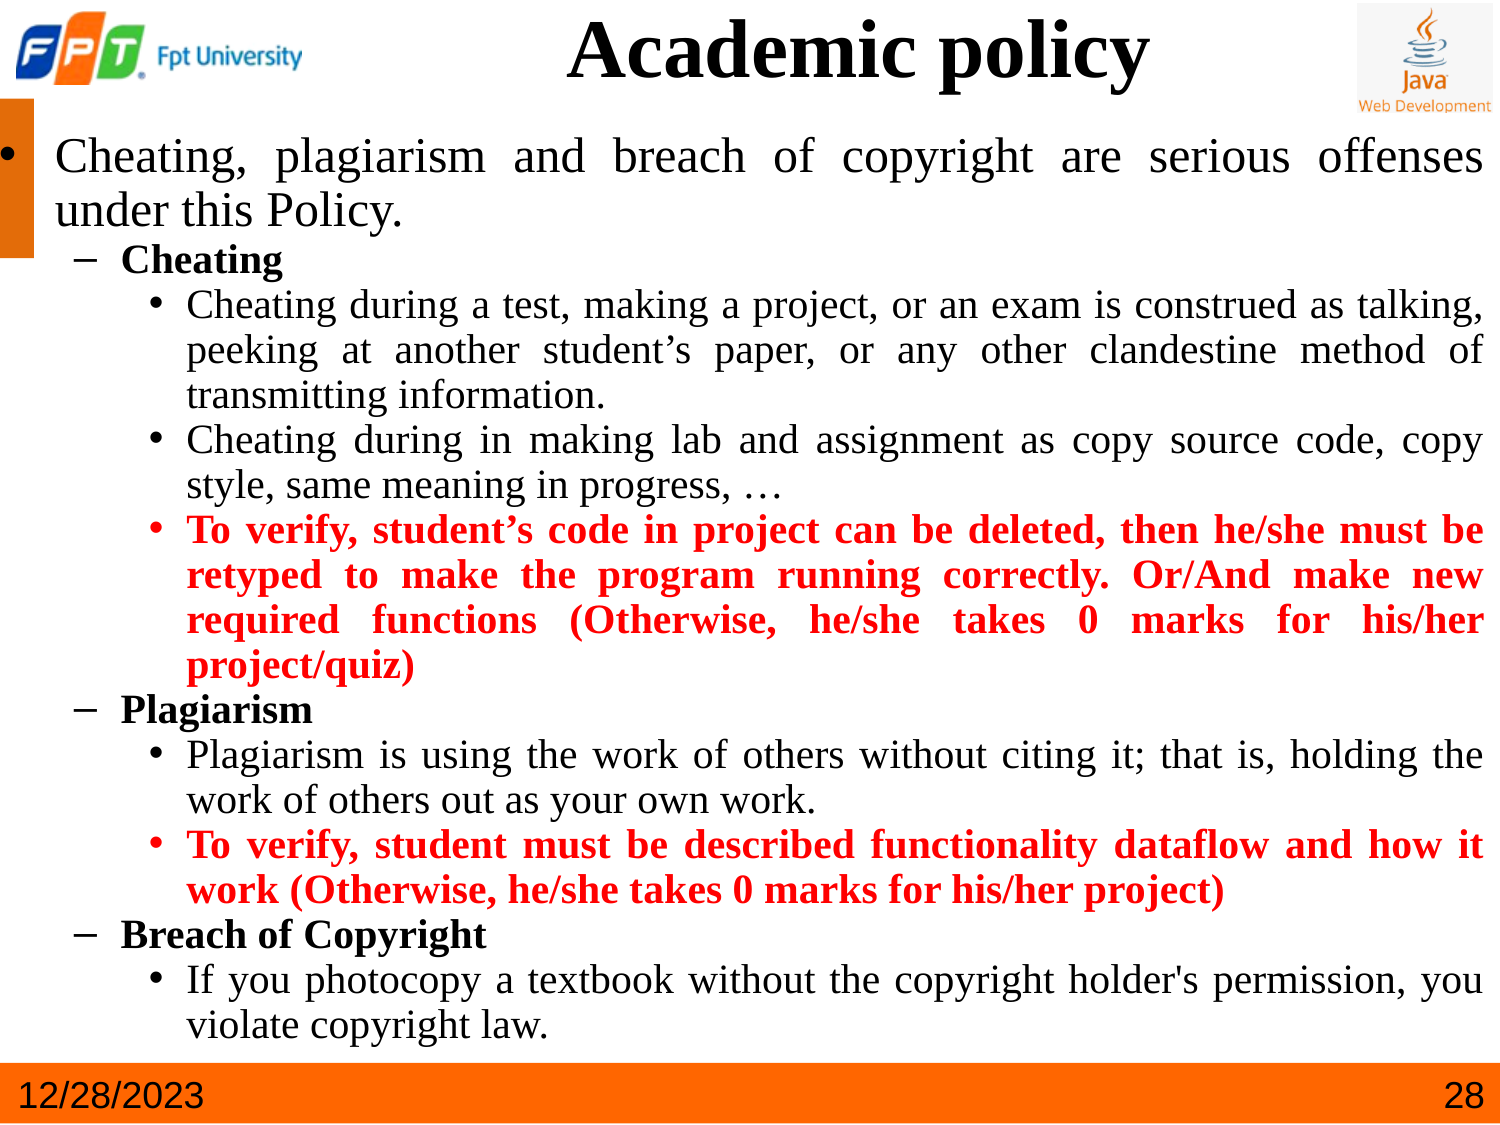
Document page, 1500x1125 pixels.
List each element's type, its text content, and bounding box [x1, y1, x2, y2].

picture [16, 11, 217, 85]
slide_number ‹#› [1050, 1063, 1500, 1124]
list Cheating, plagiarism and breach of copyright are serious offenses under this Policy. Cheating Cheating during a test, making a project, or an exam is construed as talking, peeking at another student’s paper, or any other clandestine method of transmitting information. Cheating during in making lab and assignment as copy source code, copy style, same meaning in progress, … To verify, student’s code in project can be deleted, then he/she must be retyped to make the program running correctly. Or/And make new required functions (Otherwise, he/she takes 0 marks for his/her project/quiz) Plagiarism Plagiarism is using the work of others without citing it; that is, holding the work of others out as your own work. To verify, student must be described functionality dataflow and how it work (Otherwise, he/she takes 0 marks for his/her project) Breach of Copyright If you photocopy a textbook without the copyright holder's permission, you violate copyright law. [0, 121, 1500, 1061]
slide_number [2, 1063, 231, 1123]
picture [1357, 90, 1493, 113]
title Academic policy [217, 0, 1500, 90]
